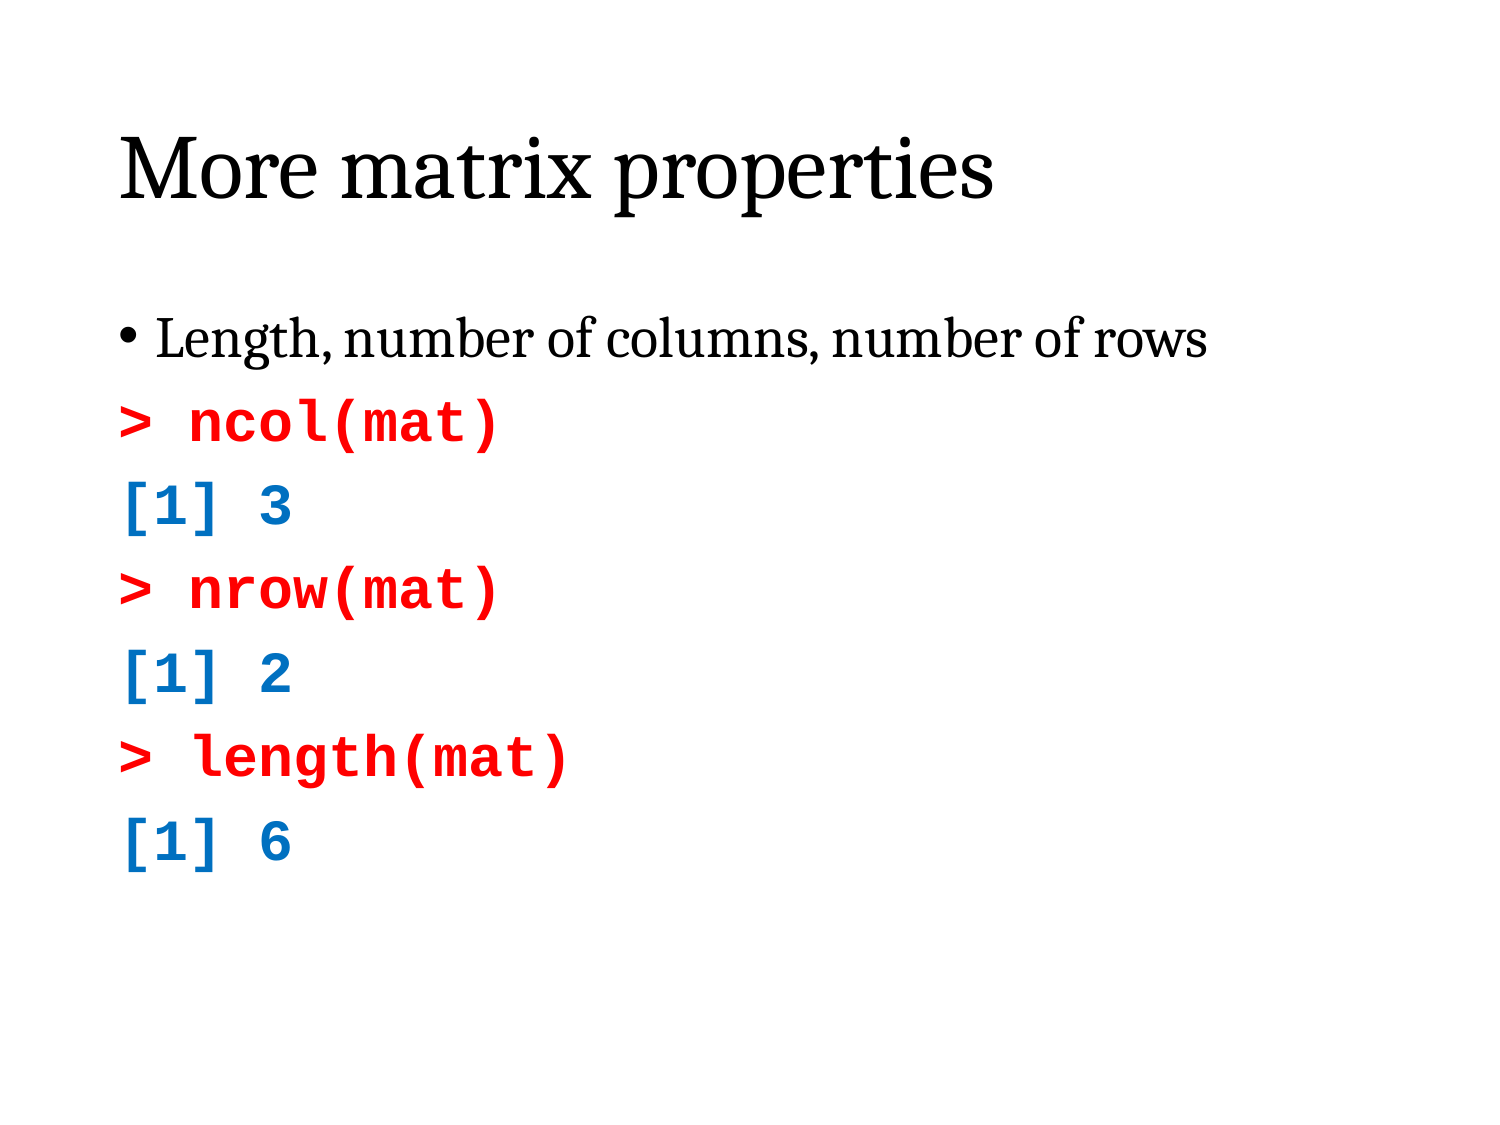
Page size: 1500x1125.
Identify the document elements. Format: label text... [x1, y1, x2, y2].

list Length, number of columns, number of rows > ncol(mat) [1] 3 > nrow(mat) [1] 2 > length(mat) [1] 6 [103, 299, 1397, 1014]
title More matrix properties [103, 59, 1397, 278]
